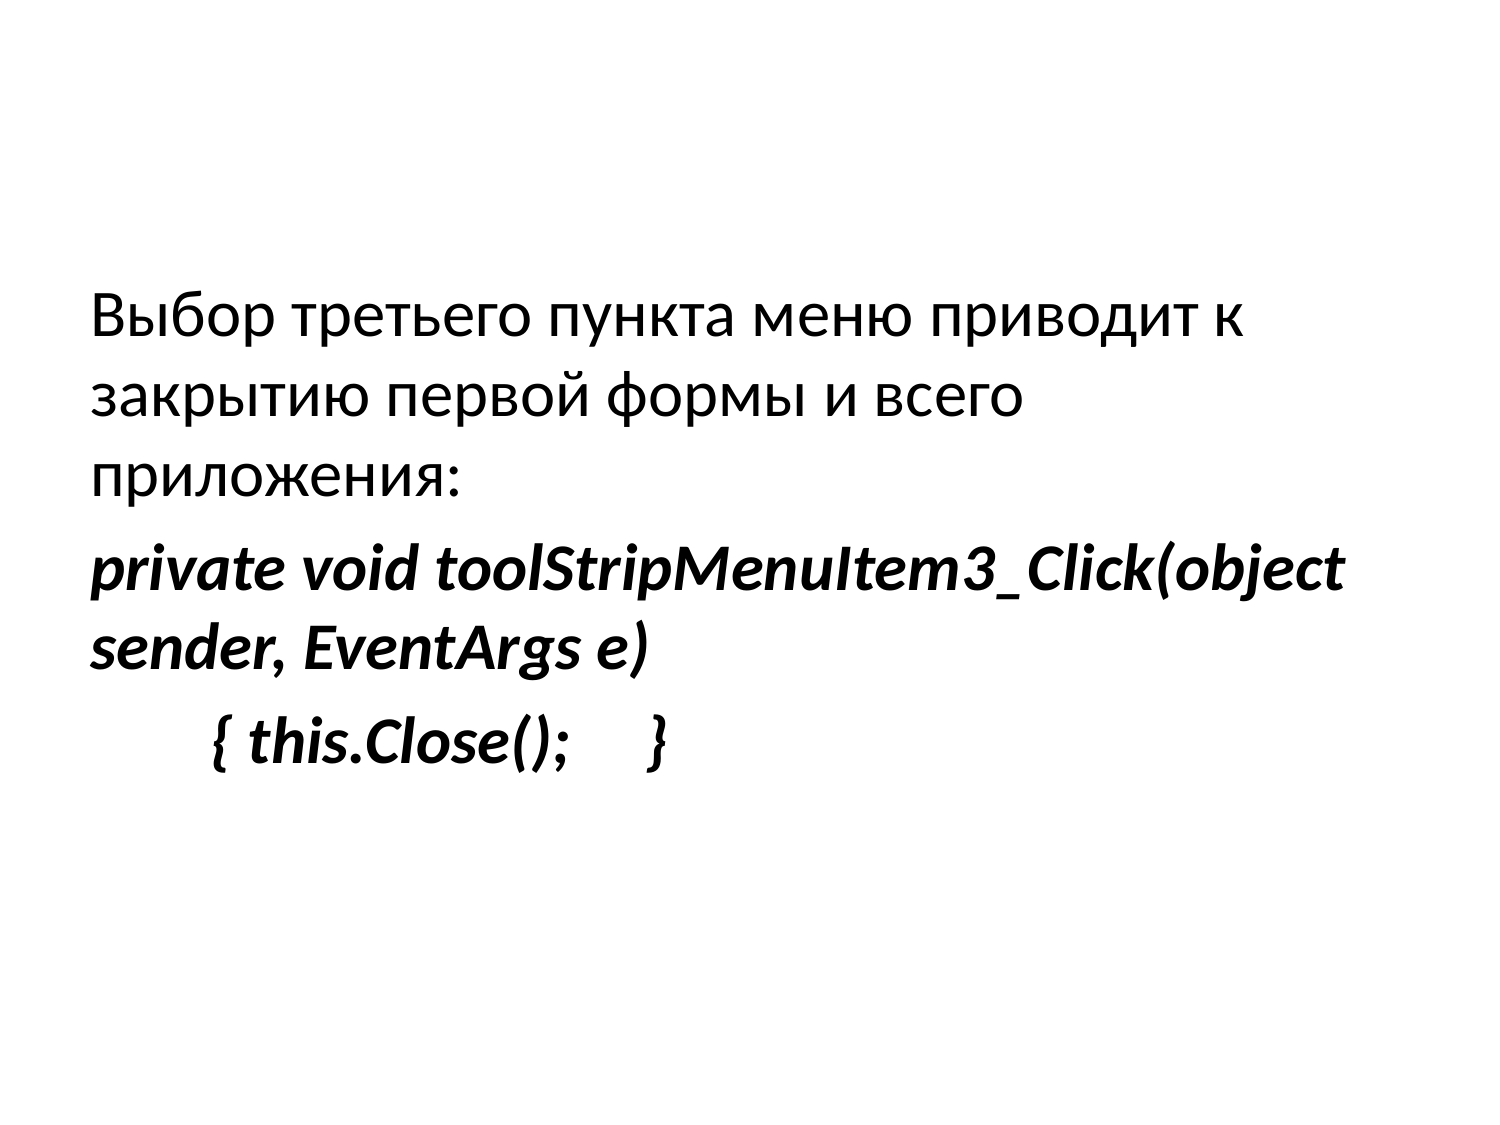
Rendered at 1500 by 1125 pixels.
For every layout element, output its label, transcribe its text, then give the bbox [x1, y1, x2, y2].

list Выбор третьего пункта меню приводит к закрытию первой формы и всего приложения: private void toolStripMenuItem3_Click(object sender, EventArgs e) { this.Close(); } [75, 262, 1425, 1005]
